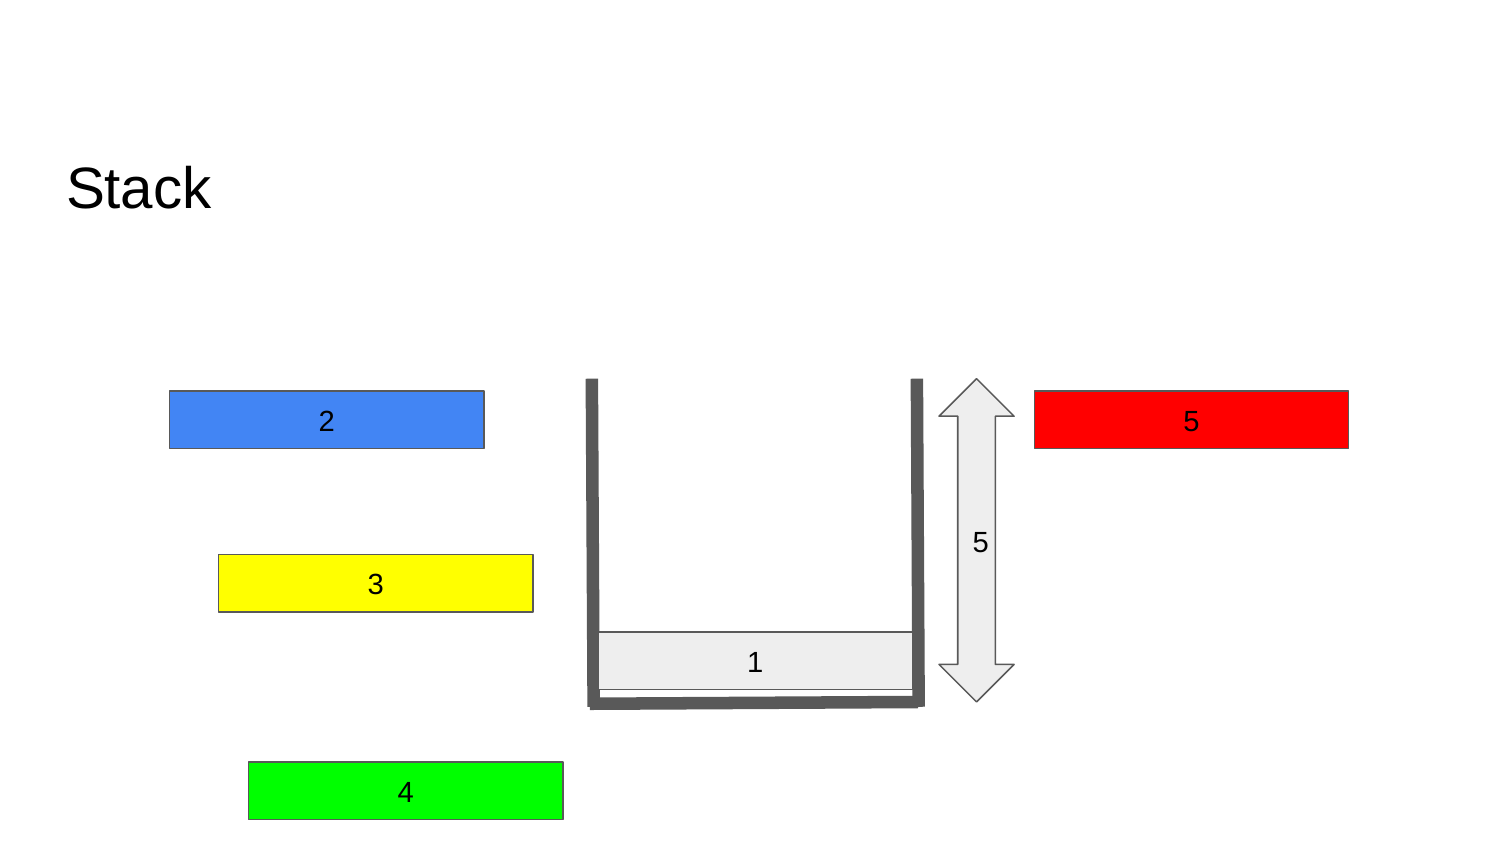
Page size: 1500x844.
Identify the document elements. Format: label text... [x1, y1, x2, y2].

text_box 2 [169, 390, 484, 449]
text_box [752, 538, 756, 844]
text_box 5 [1034, 390, 1349, 449]
text_box 5 [938, 378, 1015, 702]
text_box 4 [248, 762, 563, 820]
text_box 1 [598, 632, 747, 690]
text_box 1 [760, 632, 911, 690]
text_box 3 [218, 554, 533, 612]
title Stack [51, 122, 1449, 236]
